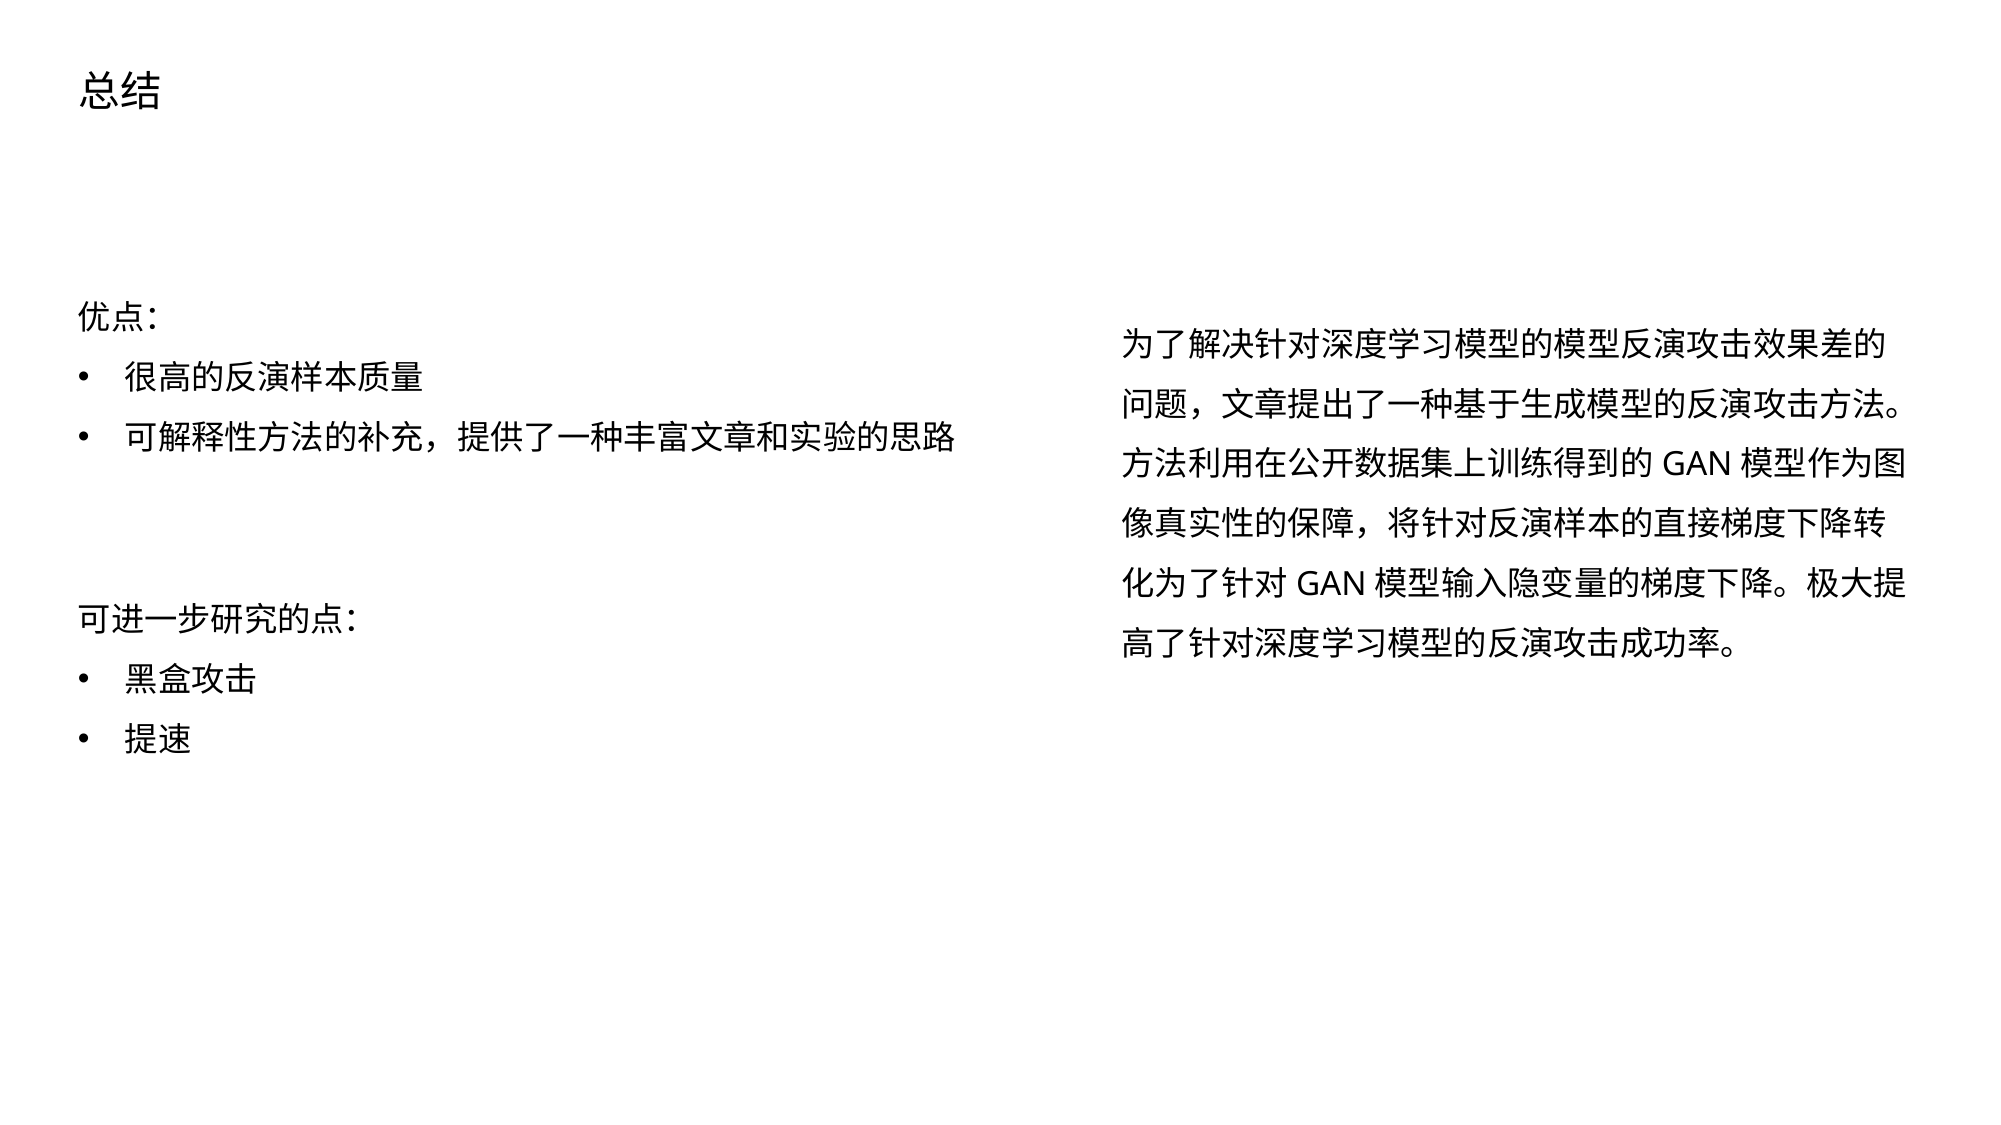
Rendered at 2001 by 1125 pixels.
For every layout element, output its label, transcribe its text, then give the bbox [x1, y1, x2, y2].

text_box 为了解决针对深度学习模型的模型反演攻击效果差的问题，文章提出了一种基于生成模型的反演攻击方法。方法利用在公开数据集上训练得到的GAN模型作为图像真实性的保障，将针对反演样本的直接梯度下降转化为了针对GAN模型输入隐变量的梯度下降。极大提高了针对深度学习模型的反演攻击成功率。 [1107, 295, 1924, 670]
text_box 总结 [63, 57, 177, 122]
text_box 优点： 很高的反演样本质量 可解释性方法的补充，提供了一种丰富文章和实验的思路 [63, 269, 1107, 464]
text_box 可进一步研究的点： 黑盒攻击 提速 [63, 571, 1107, 766]
